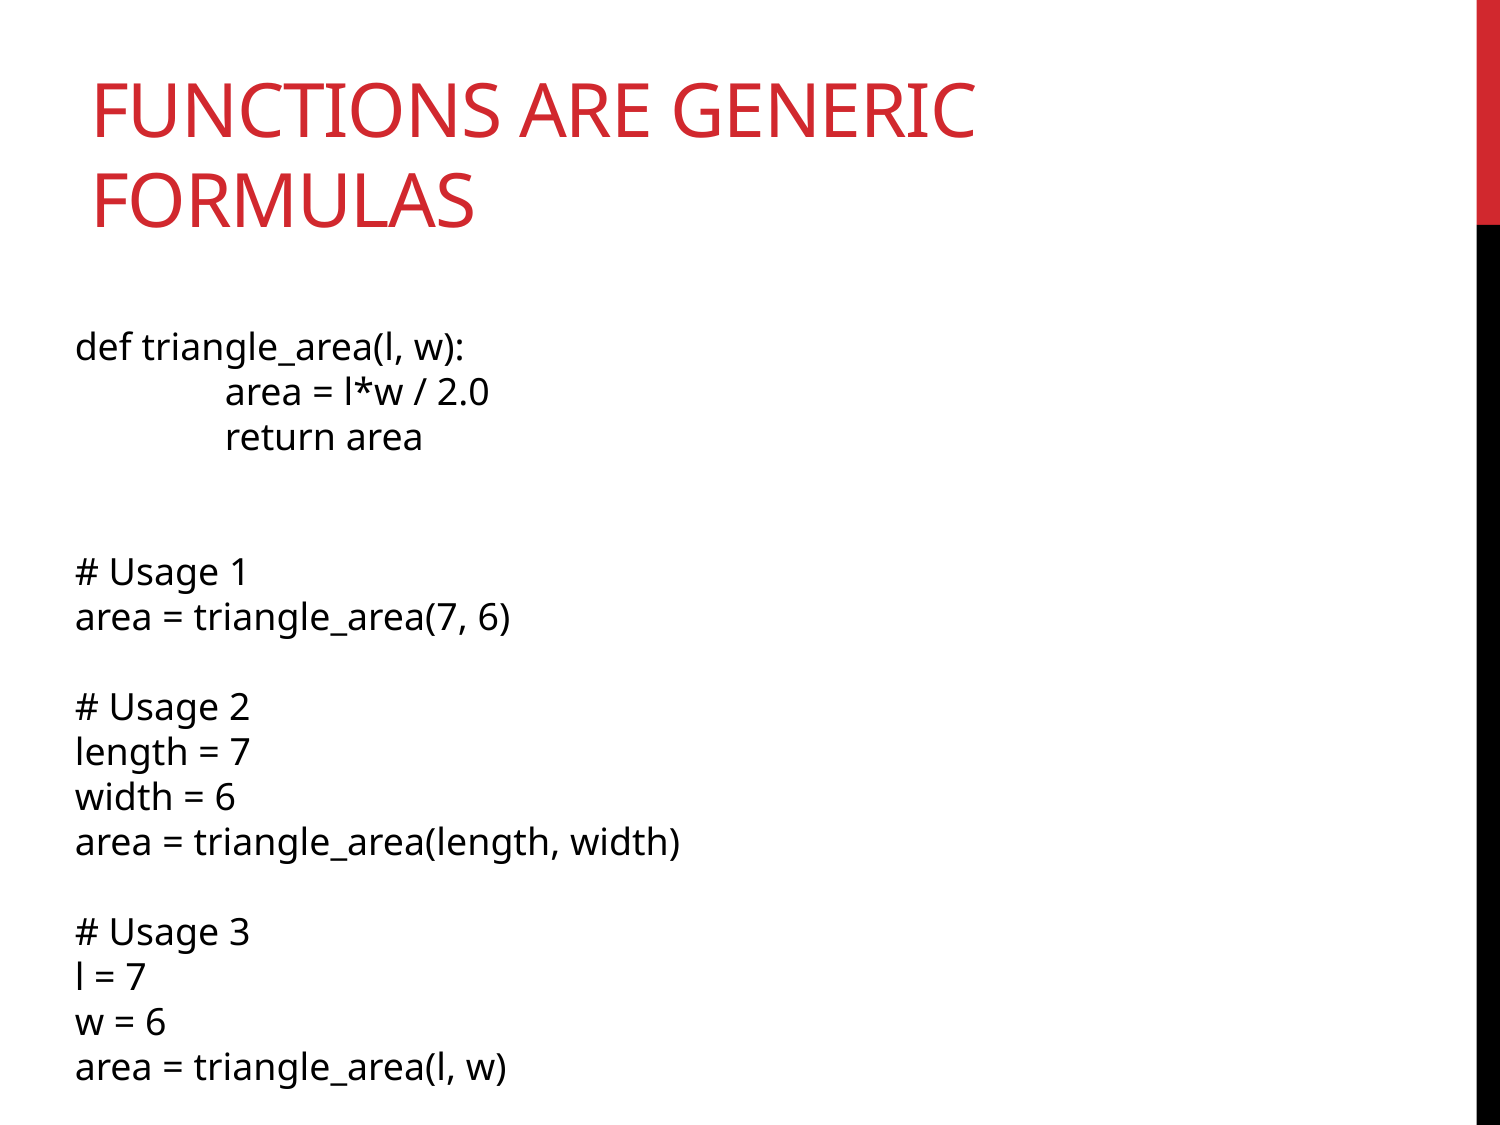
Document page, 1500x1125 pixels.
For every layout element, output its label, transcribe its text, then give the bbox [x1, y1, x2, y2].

title functions are generic formulas [75, 25, 1325, 250]
text_box def triangle_area(l, w): area = l*w / 2.0 return area # Usage 1 area = triangle_area(7, 6) # Usage 2 length = 7 width = 6 area = triangle_area(length, width) # Usage 3 l = 7 w = 6 area = triangle_area(l, w) [59, 270, 1428, 1125]
